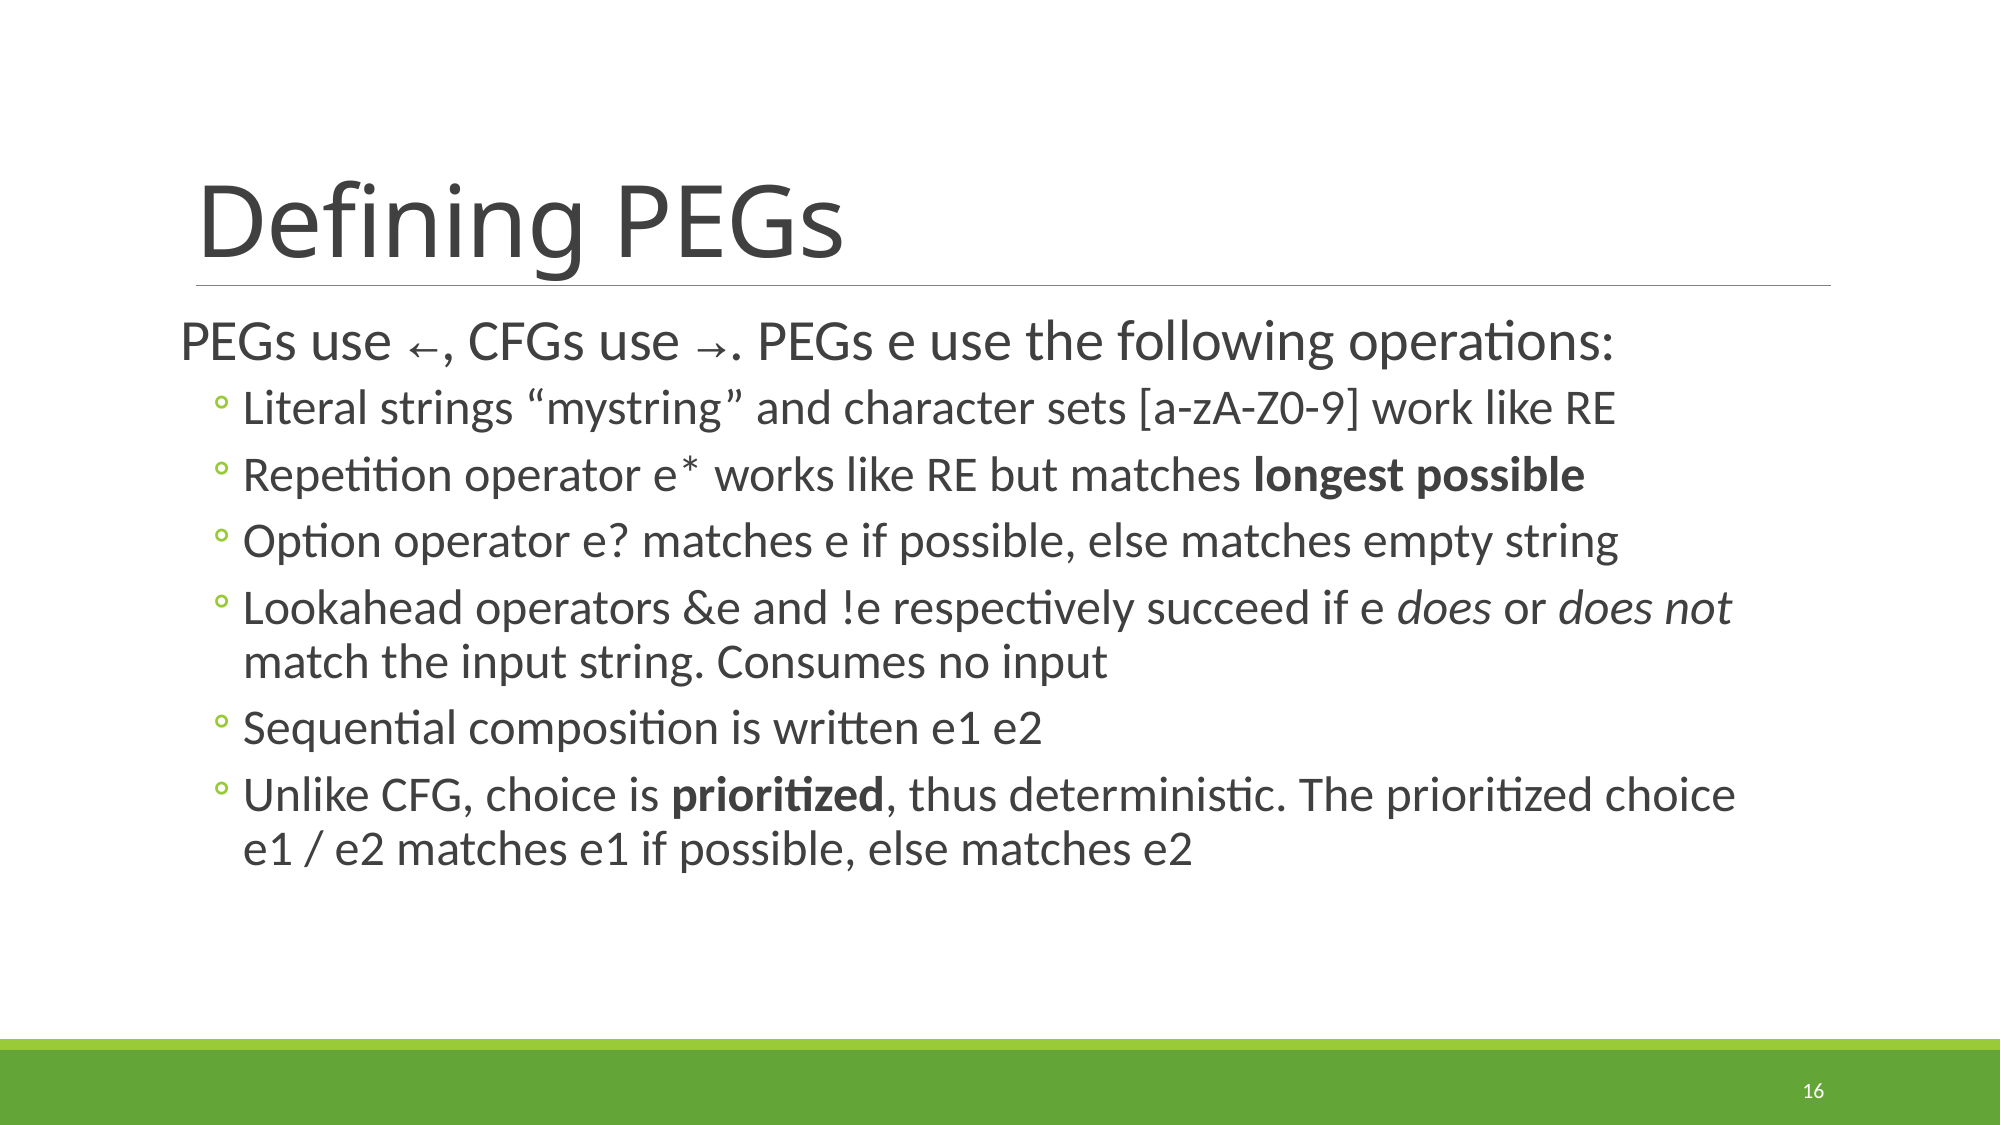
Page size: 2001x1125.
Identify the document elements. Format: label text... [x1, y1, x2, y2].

title Defining PEGs [180, 47, 1830, 285]
slide_number 16 [1624, 1059, 1840, 1120]
list PEGs use ←, CFGs use →. PEGs e use the following operations: Literal strings “mystring” and character sets [a-zA-Z0-9] work like RE Repetition operator e* works like RE but matches longest possible Option operator e? matches e if possible, else matches empty string Lookahead operators &e and !e respectively succeed if e does or does not match the input string. Consumes no input Sequential composition is written e1 e2 Unlike CFG, choice is prioritized, thus deterministic. The prioritized choice e1 / e2 matches e1 if possible, else matches e2 [180, 302, 1830, 963]
